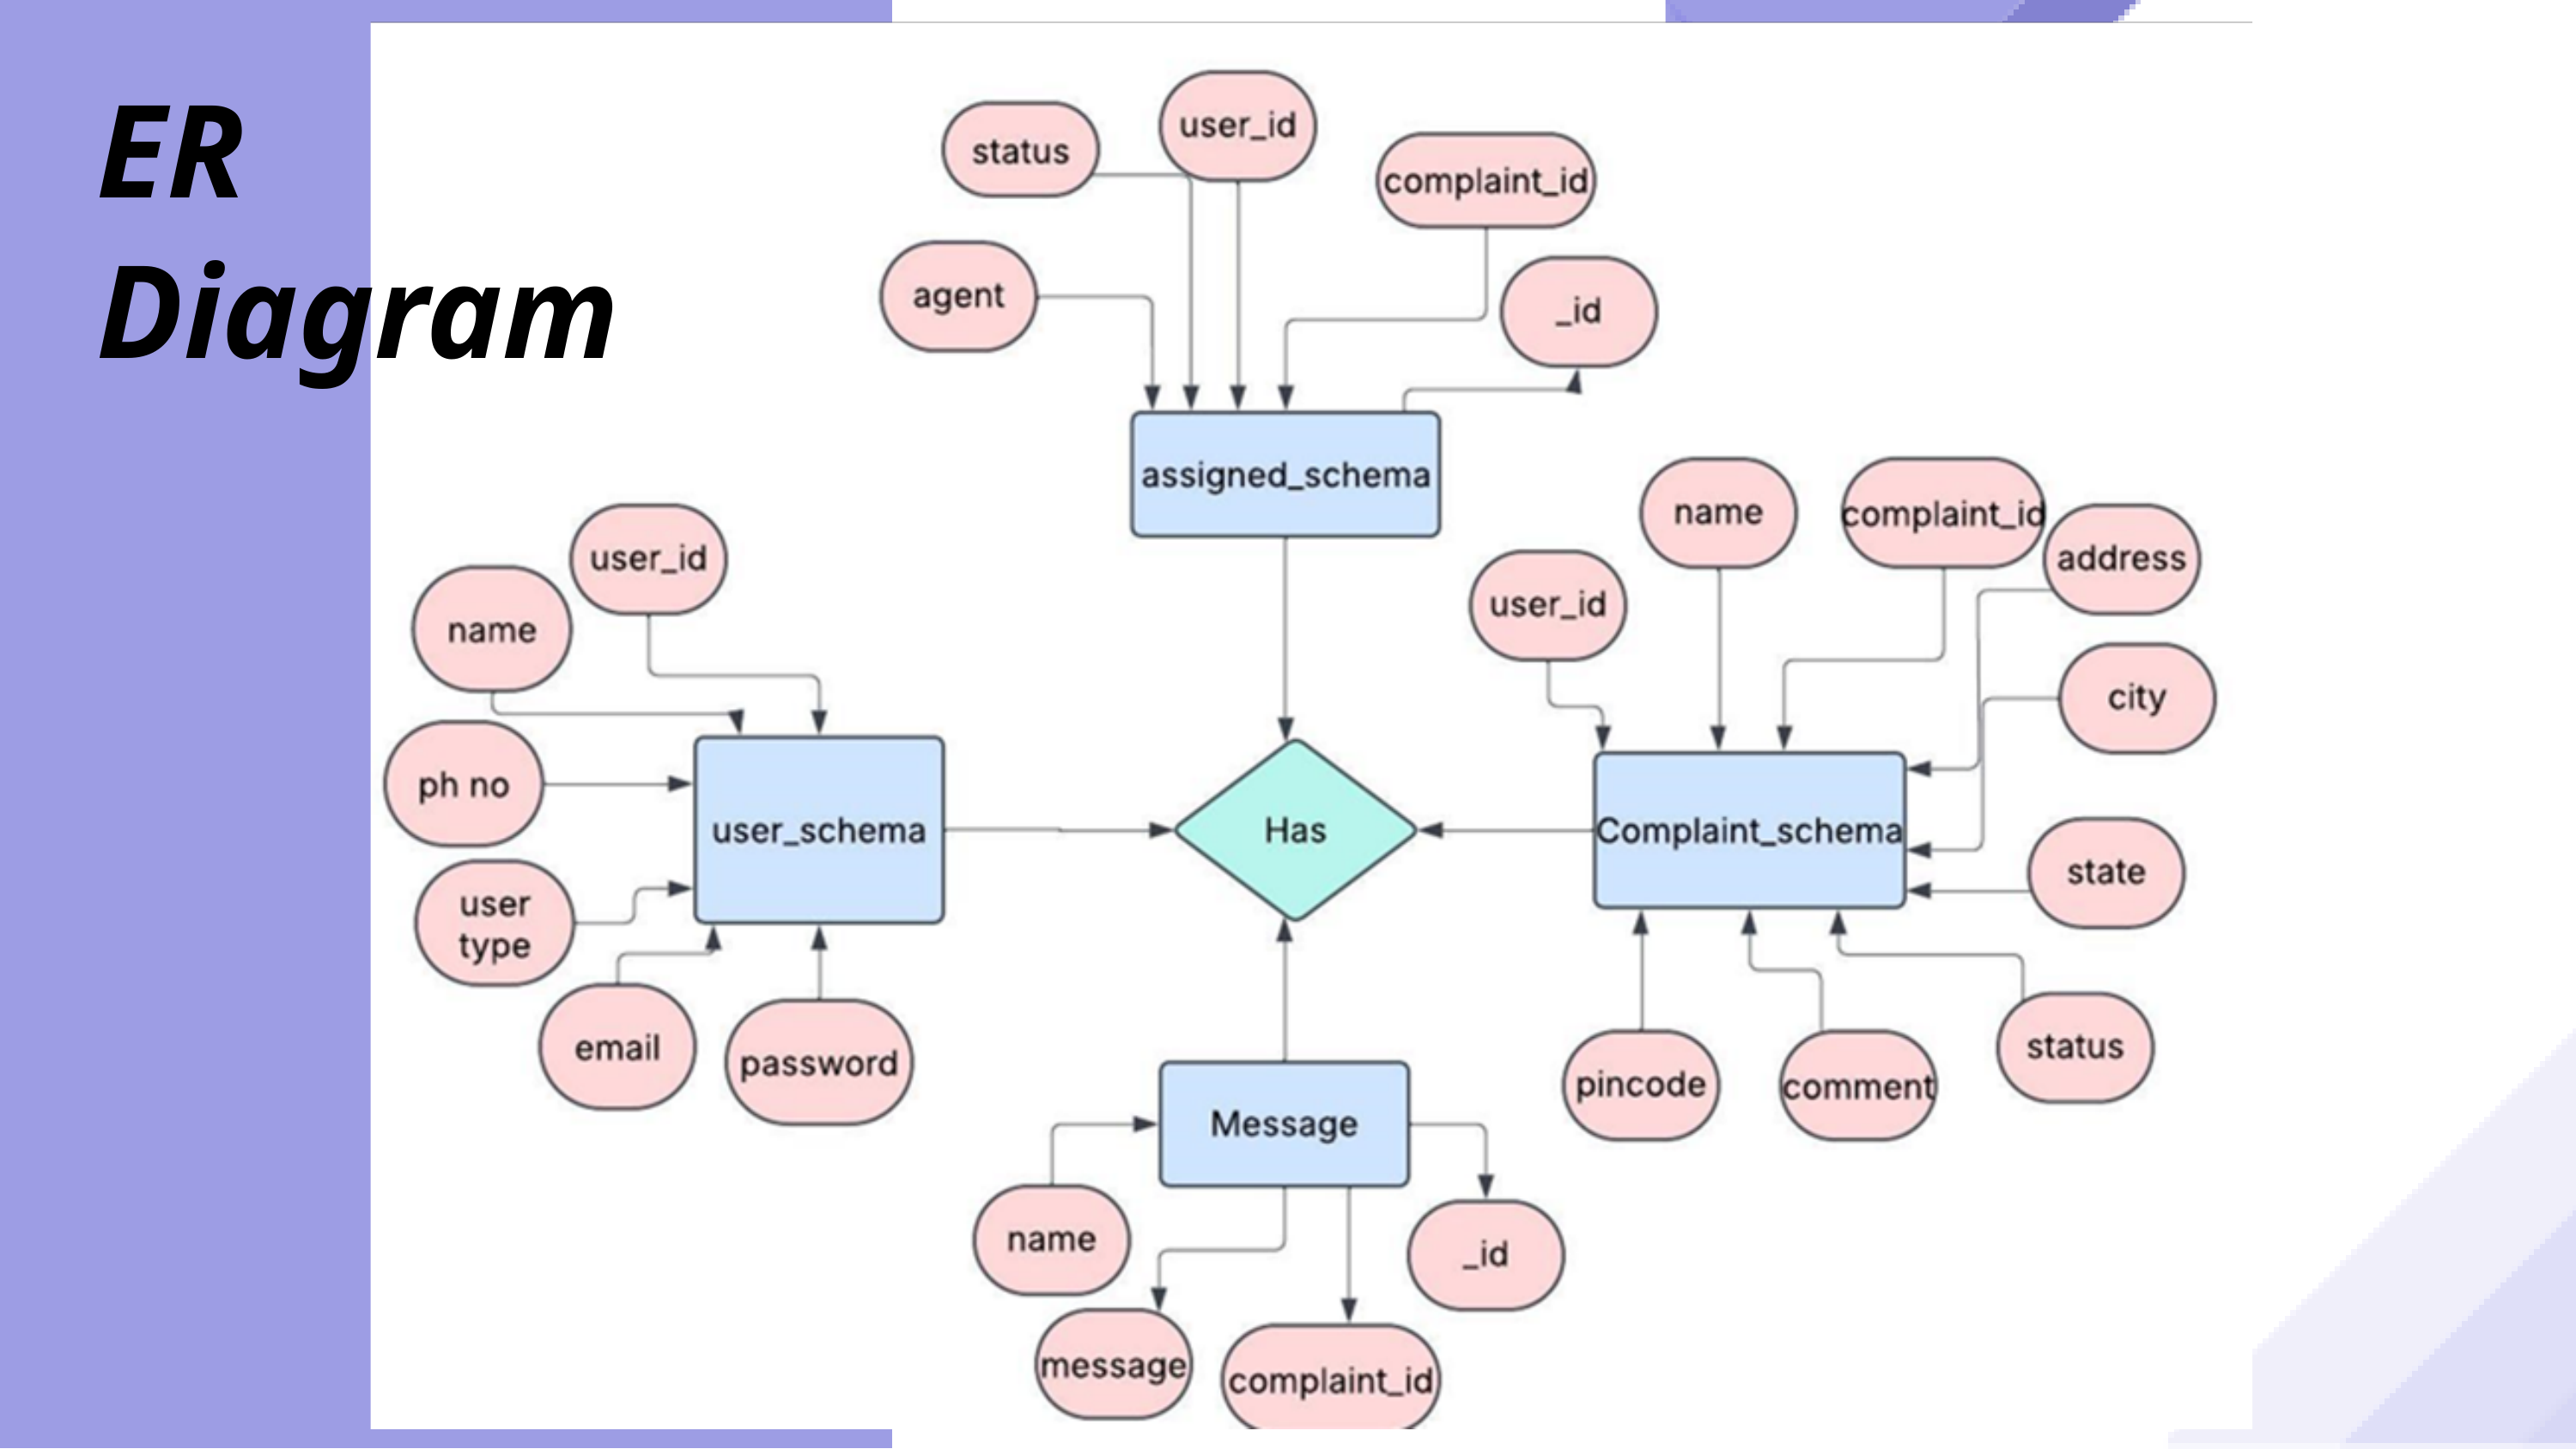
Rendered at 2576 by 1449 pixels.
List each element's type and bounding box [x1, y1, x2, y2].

text_box [1665, 0, 2576, 1449]
text_box [897, 19, 2253, 1429]
text_box [0, 0, 892, 1449]
